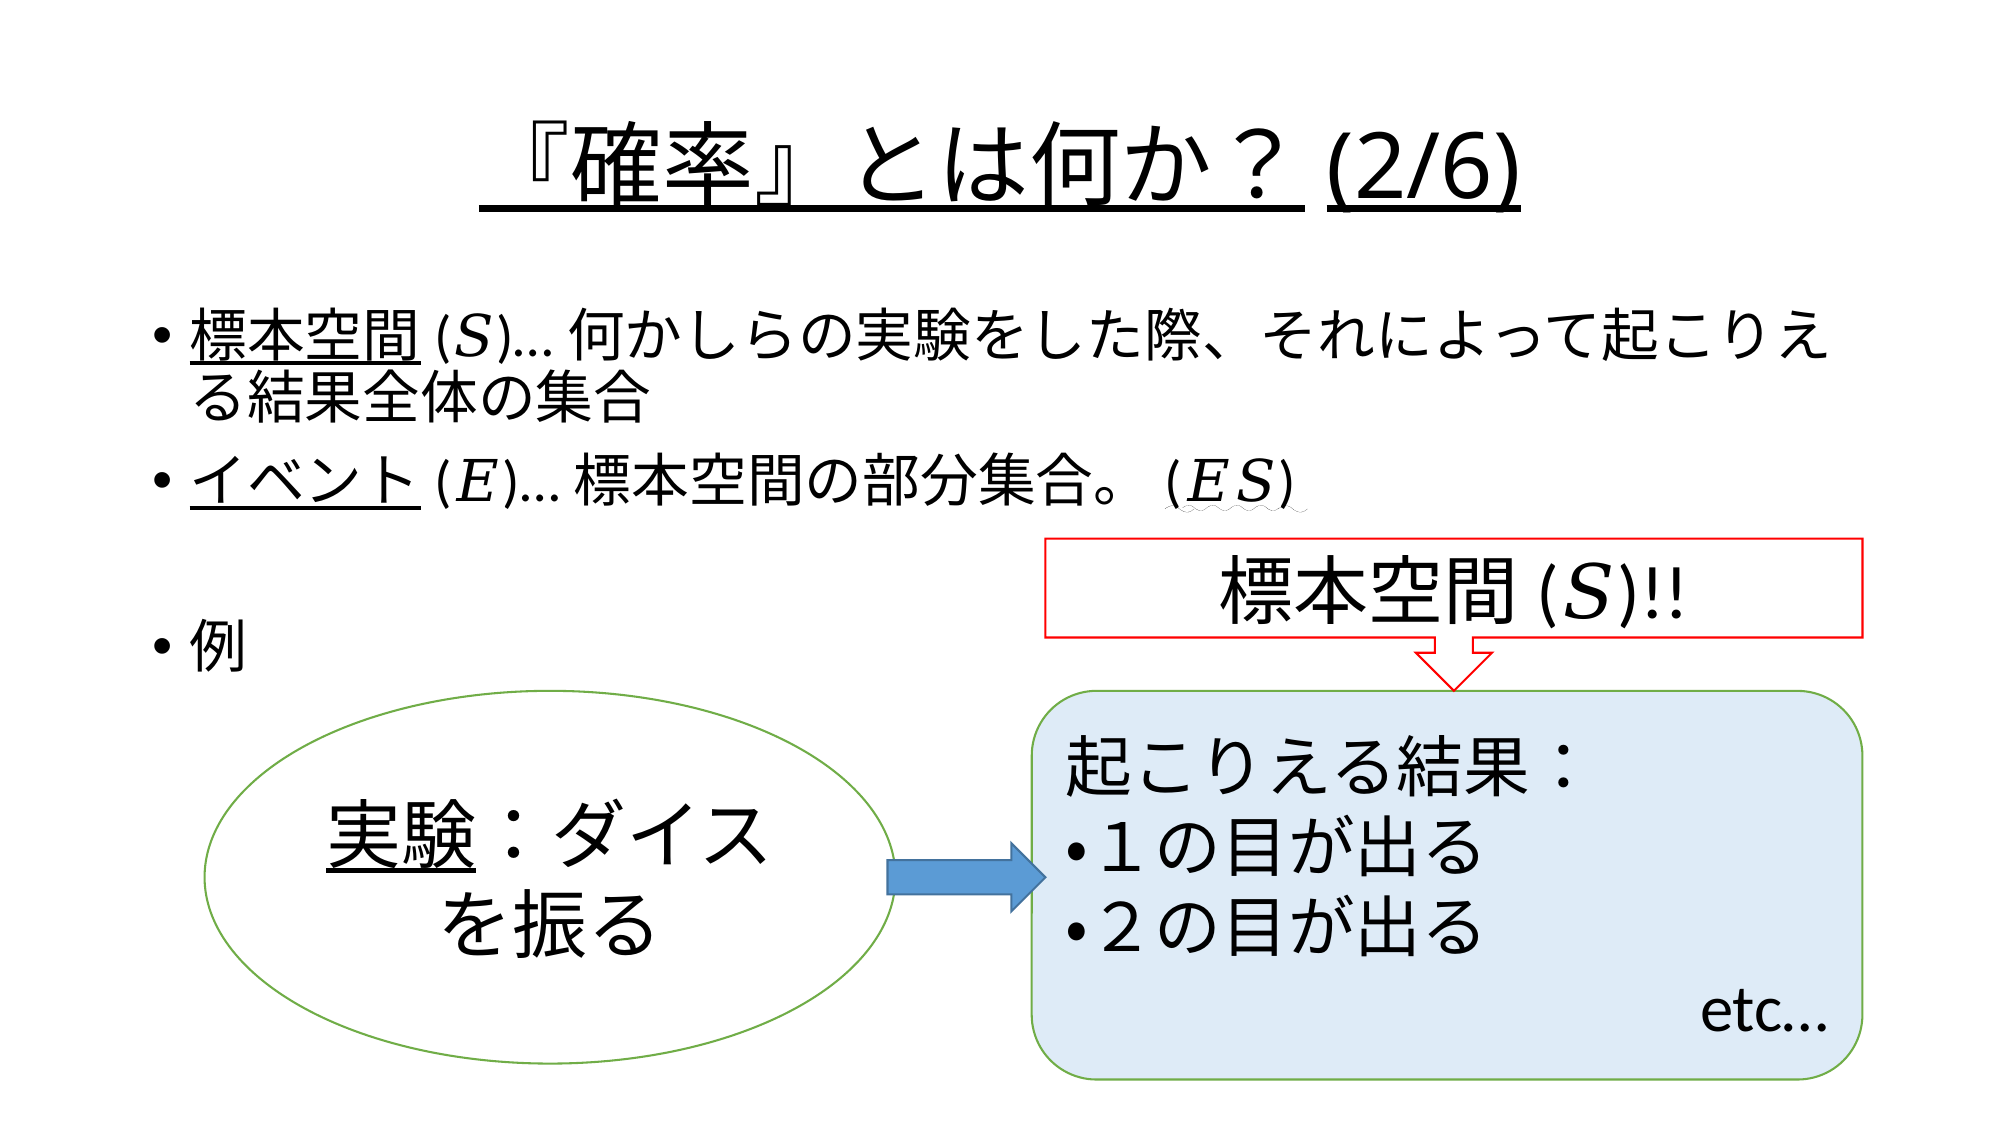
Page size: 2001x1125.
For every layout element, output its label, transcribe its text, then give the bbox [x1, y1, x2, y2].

text_box 起こりえる結果： ・１の目が出る ・２の目が出る etc… [1030, 689, 1864, 1081]
title 『確率』とは何か？(2/6) [137, 59, 1863, 278]
text_box [886, 840, 1047, 914]
text_box 実験：ダイスを振る [203, 689, 895, 1065]
text_box 標本空間(𝑆)!! [1044, 537, 1864, 693]
